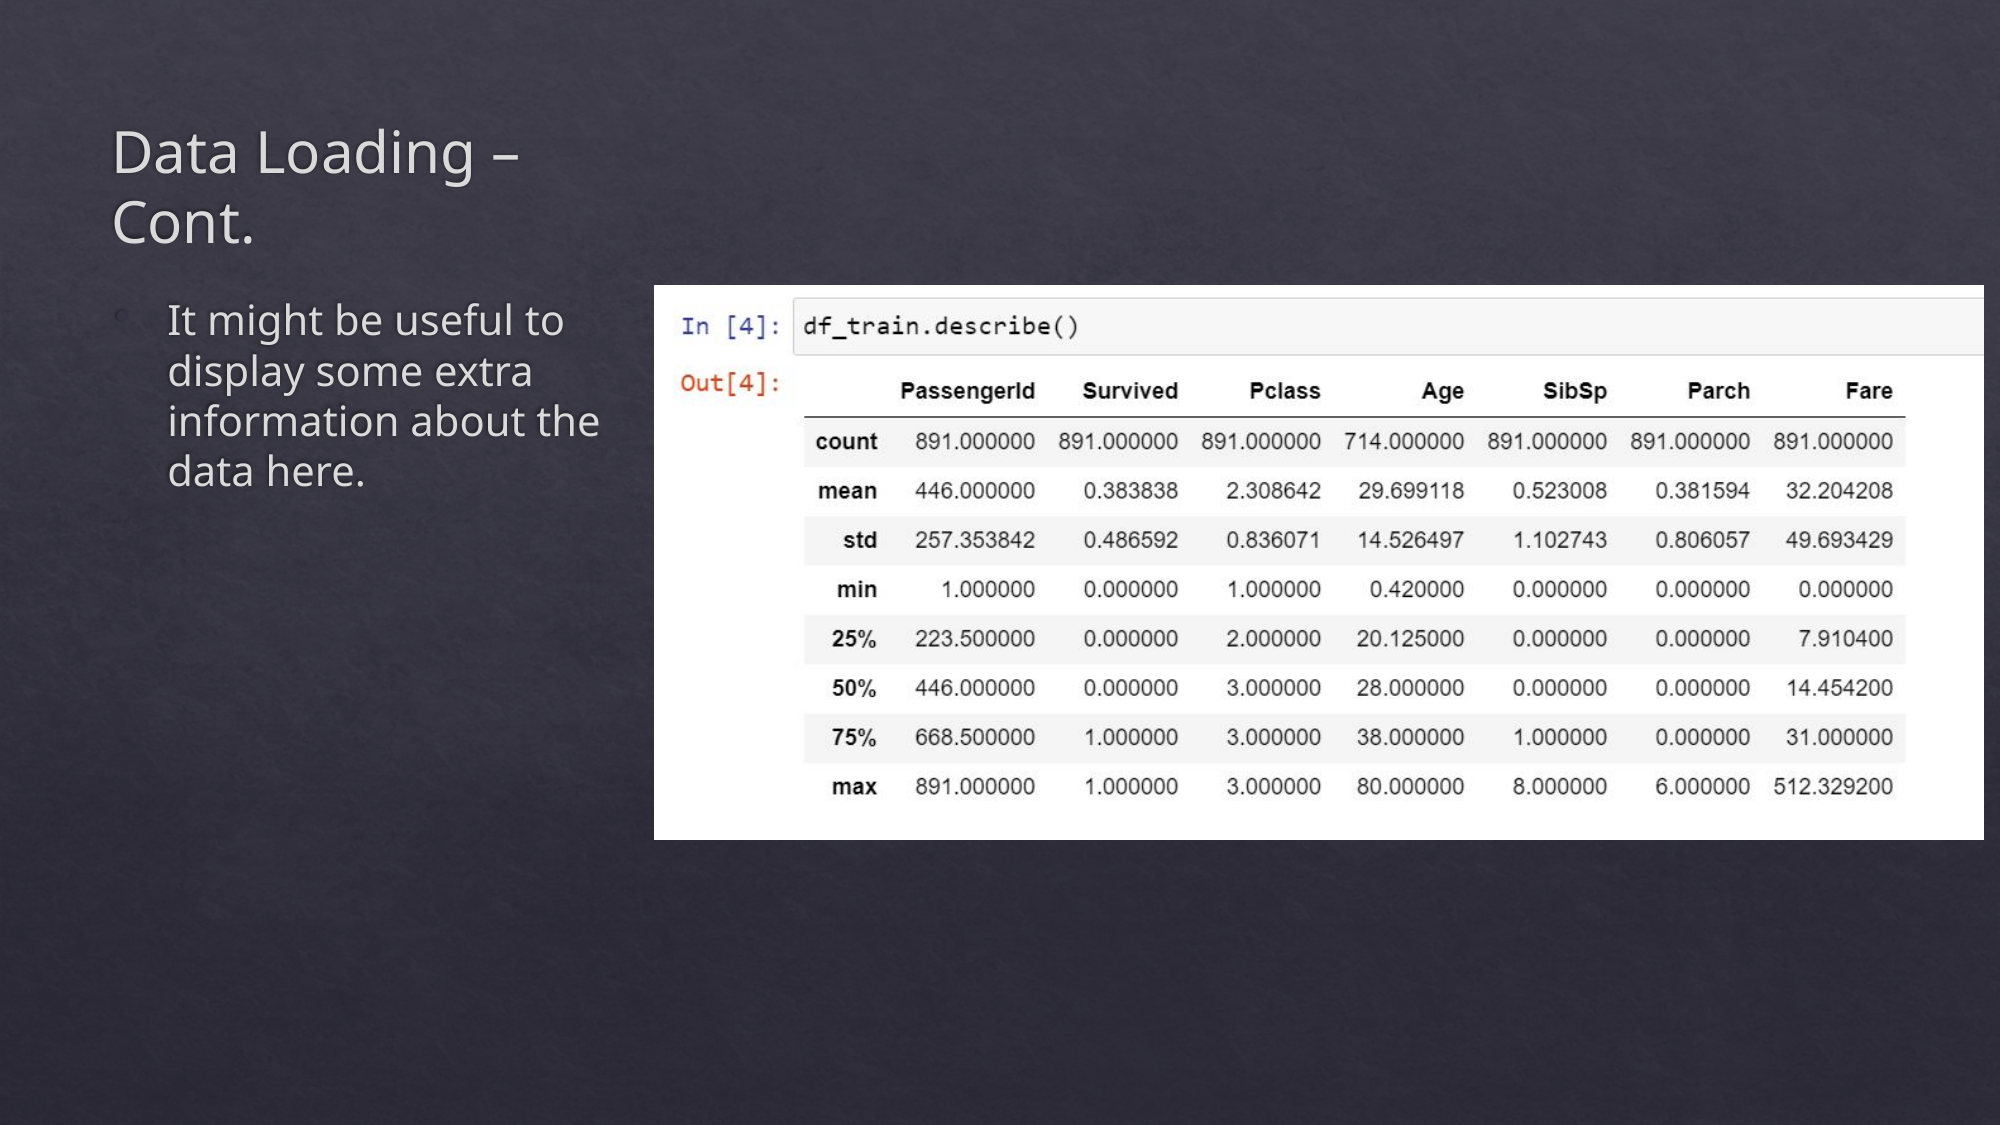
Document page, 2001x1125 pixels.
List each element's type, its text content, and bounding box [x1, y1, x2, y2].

list It might be useful to display some extra information about the data here. [95, 286, 639, 1022]
picture [654, 284, 1985, 841]
text_box [0, 0, 2000, 1125]
title Data Loading – Cont. [95, 103, 601, 263]
